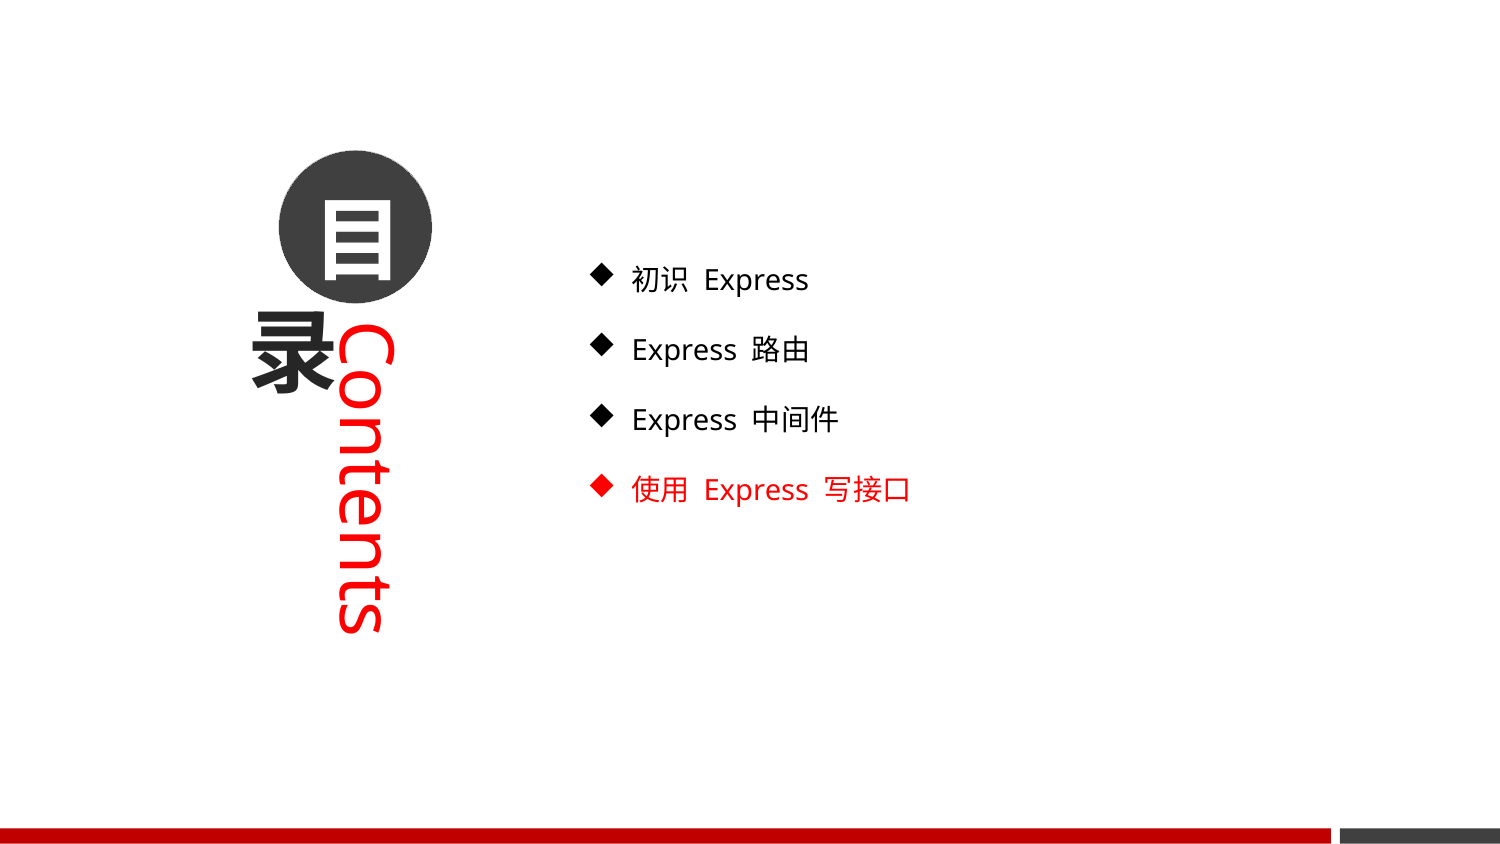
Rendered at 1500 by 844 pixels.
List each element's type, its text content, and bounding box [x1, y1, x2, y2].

list 初识 Express Express 路由 Express 中间件 使用 Express 写接口 [572, 218, 1392, 660]
